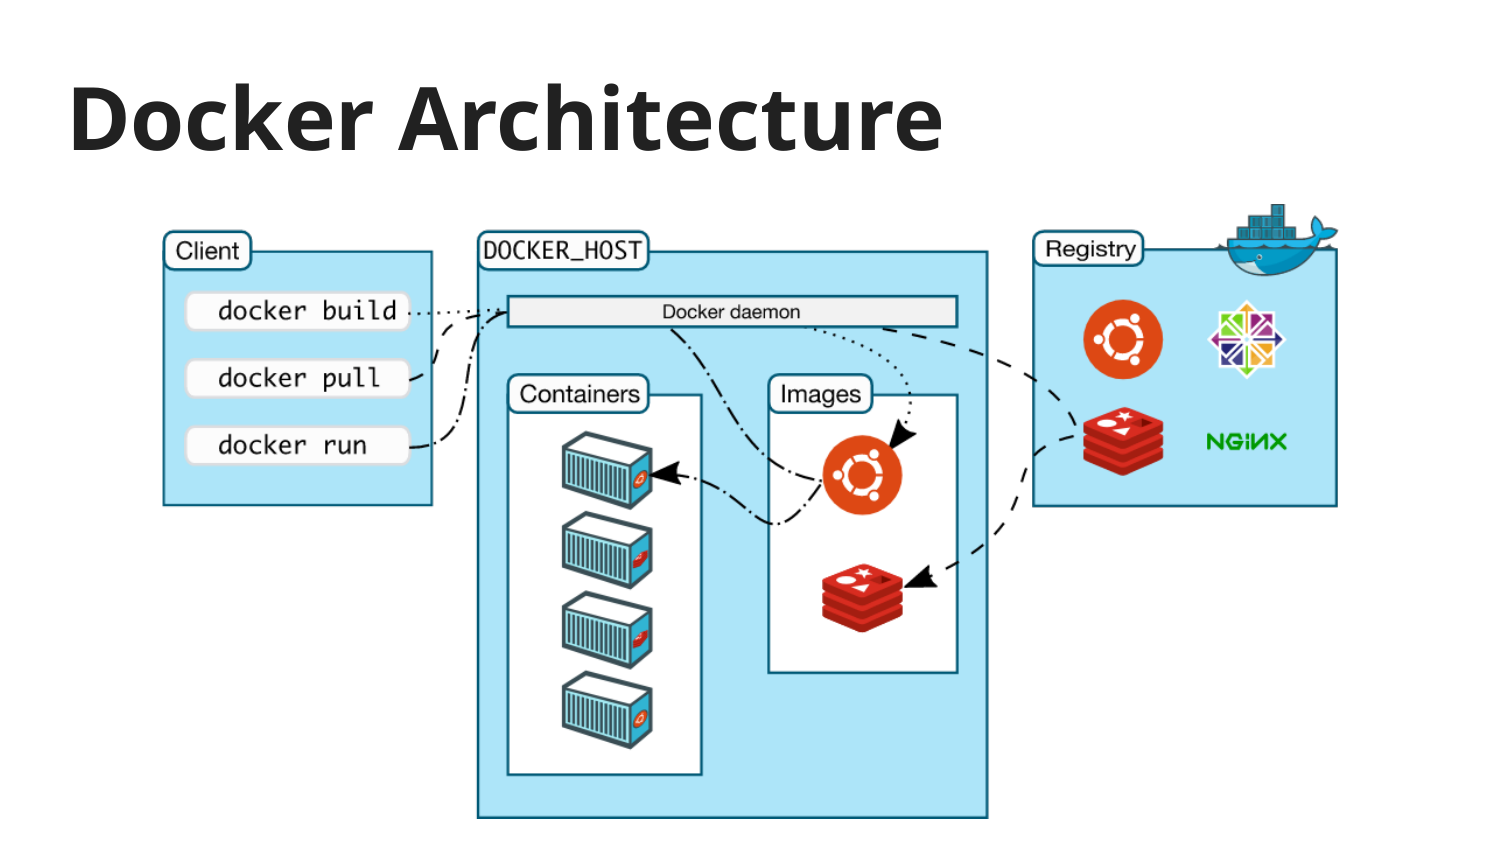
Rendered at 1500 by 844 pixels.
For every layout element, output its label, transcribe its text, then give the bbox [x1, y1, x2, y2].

title Docker Architecture [51, 48, 1449, 180]
picture [162, 204, 1339, 819]
